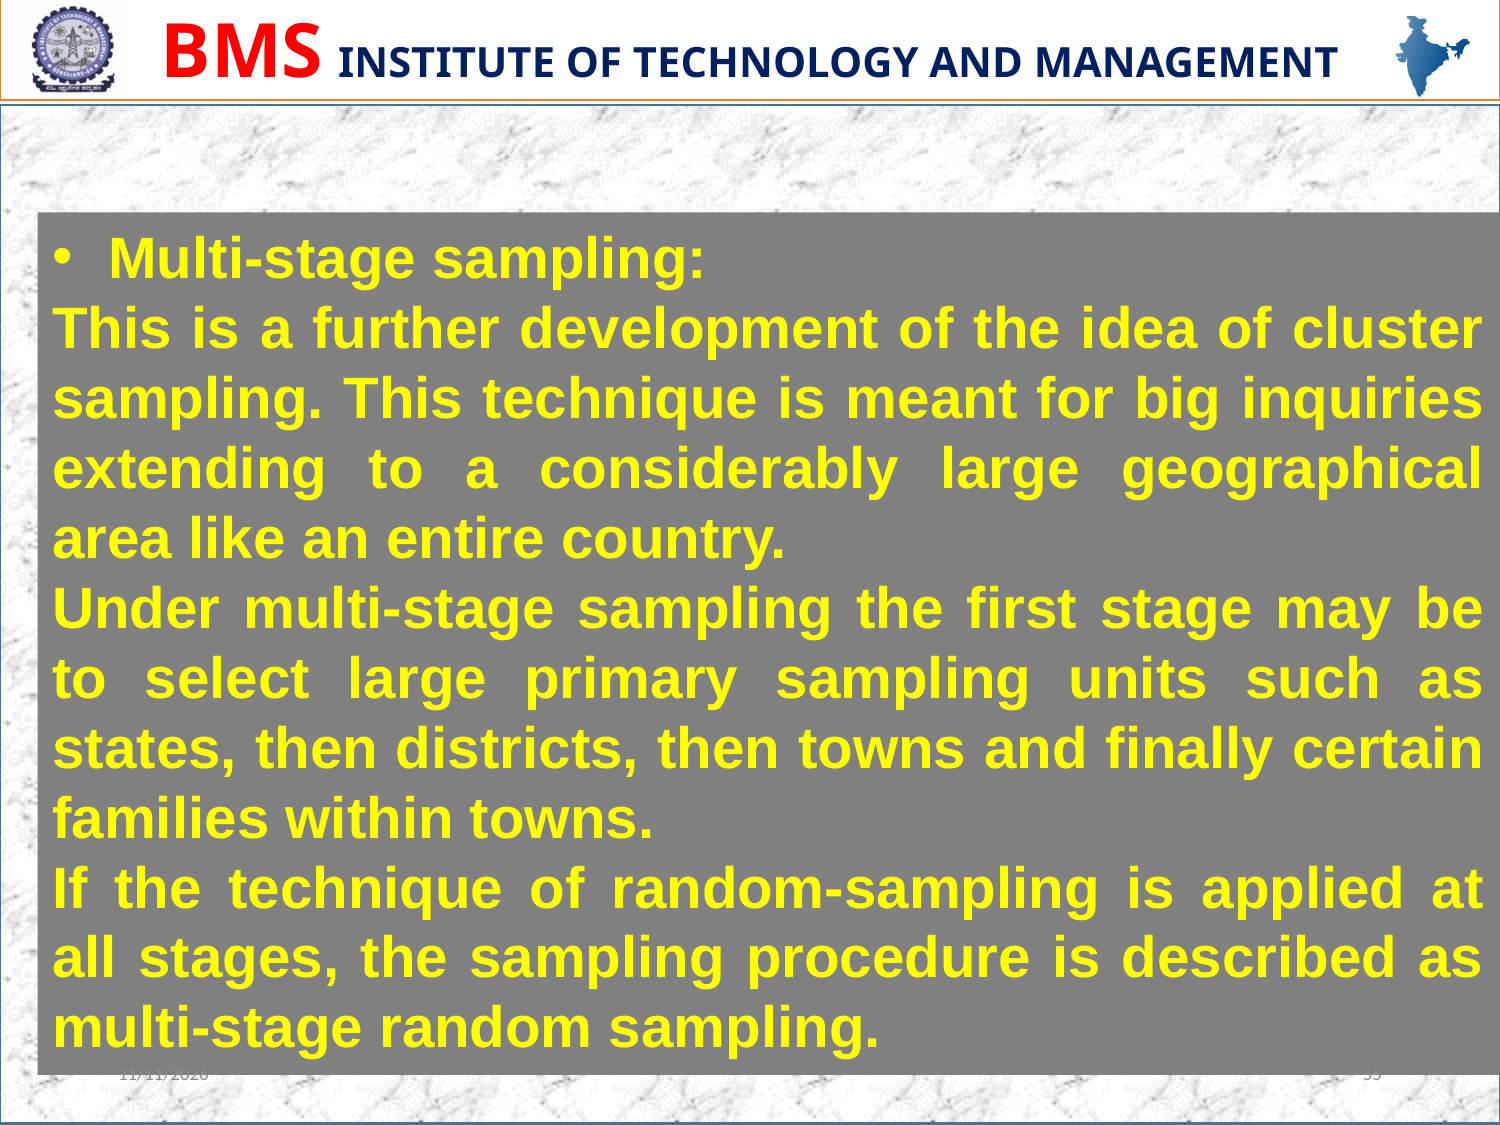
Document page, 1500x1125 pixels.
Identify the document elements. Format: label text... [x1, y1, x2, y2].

subtitle Multi-stage sampling: This is a further development of the idea of cluster sampling. This technique is meant for big inquiries extending to a considerably large geographical area like an entire country. Under multi-stage sampling the first stage may be to select large primary sampling units such as states, then districts, then towns and finally certain families within towns. If the technique of random-sampling is applied at all stages, the sampling procedure is described as multi-stage random sampling. [37, 212, 1500, 1075]
picture [22, 2, 126, 98]
picture [1395, 16, 1471, 98]
picture [1, 106, 1499, 1122]
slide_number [103, 1042, 441, 1103]
slide_number 55 [1059, 1042, 1397, 1103]
